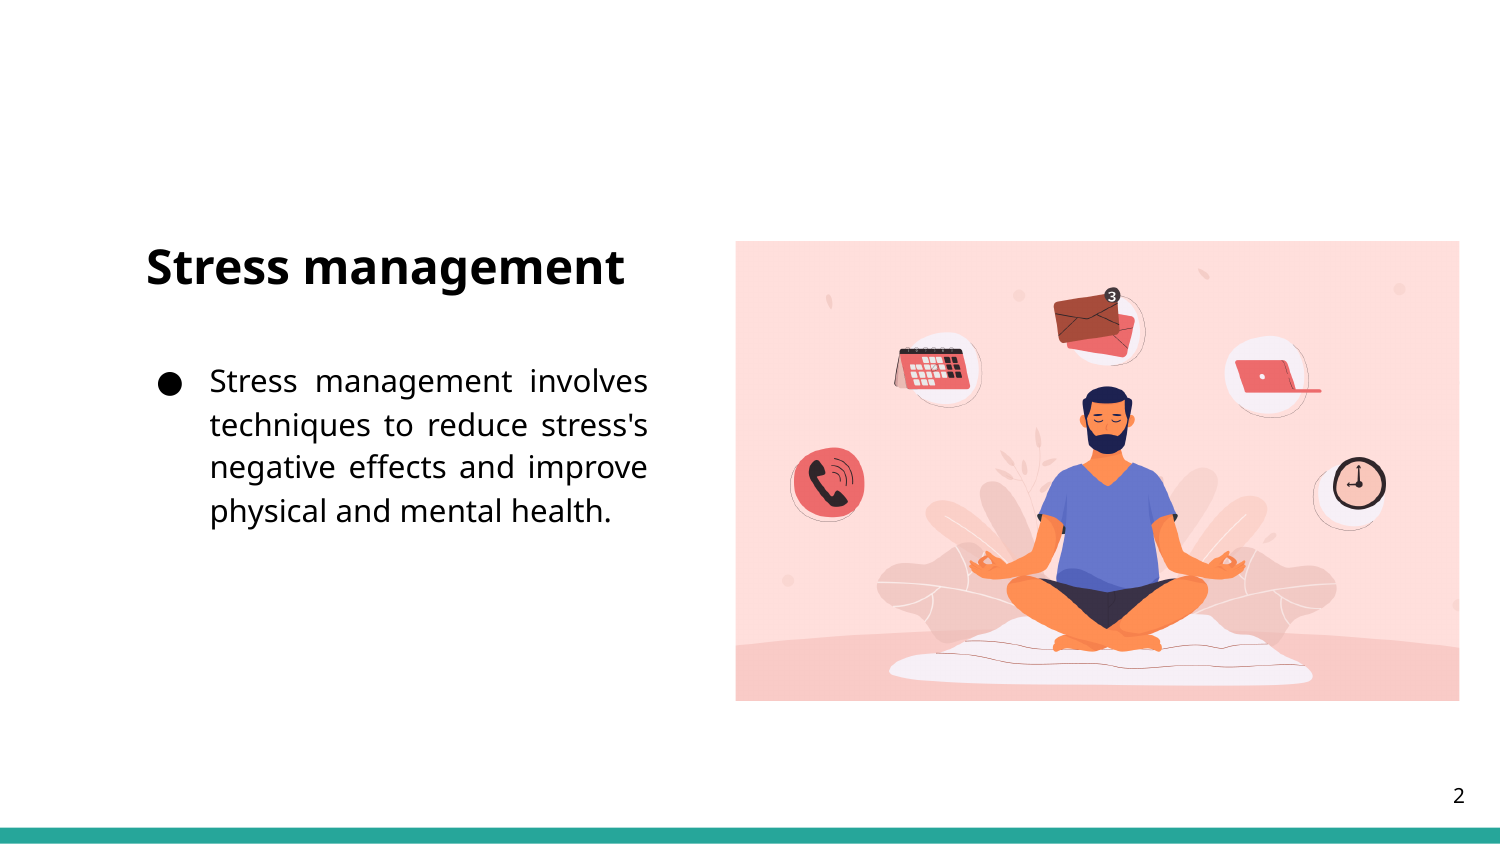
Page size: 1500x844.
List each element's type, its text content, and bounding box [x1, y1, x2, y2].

slide_number ‹#› [1389, 764, 1480, 830]
title Stress management [131, 221, 1393, 310]
picture [735, 241, 1460, 701]
list Stress management involves techniques to reduce stress's negative effects and improve physical and mental health. [119, 341, 664, 643]
